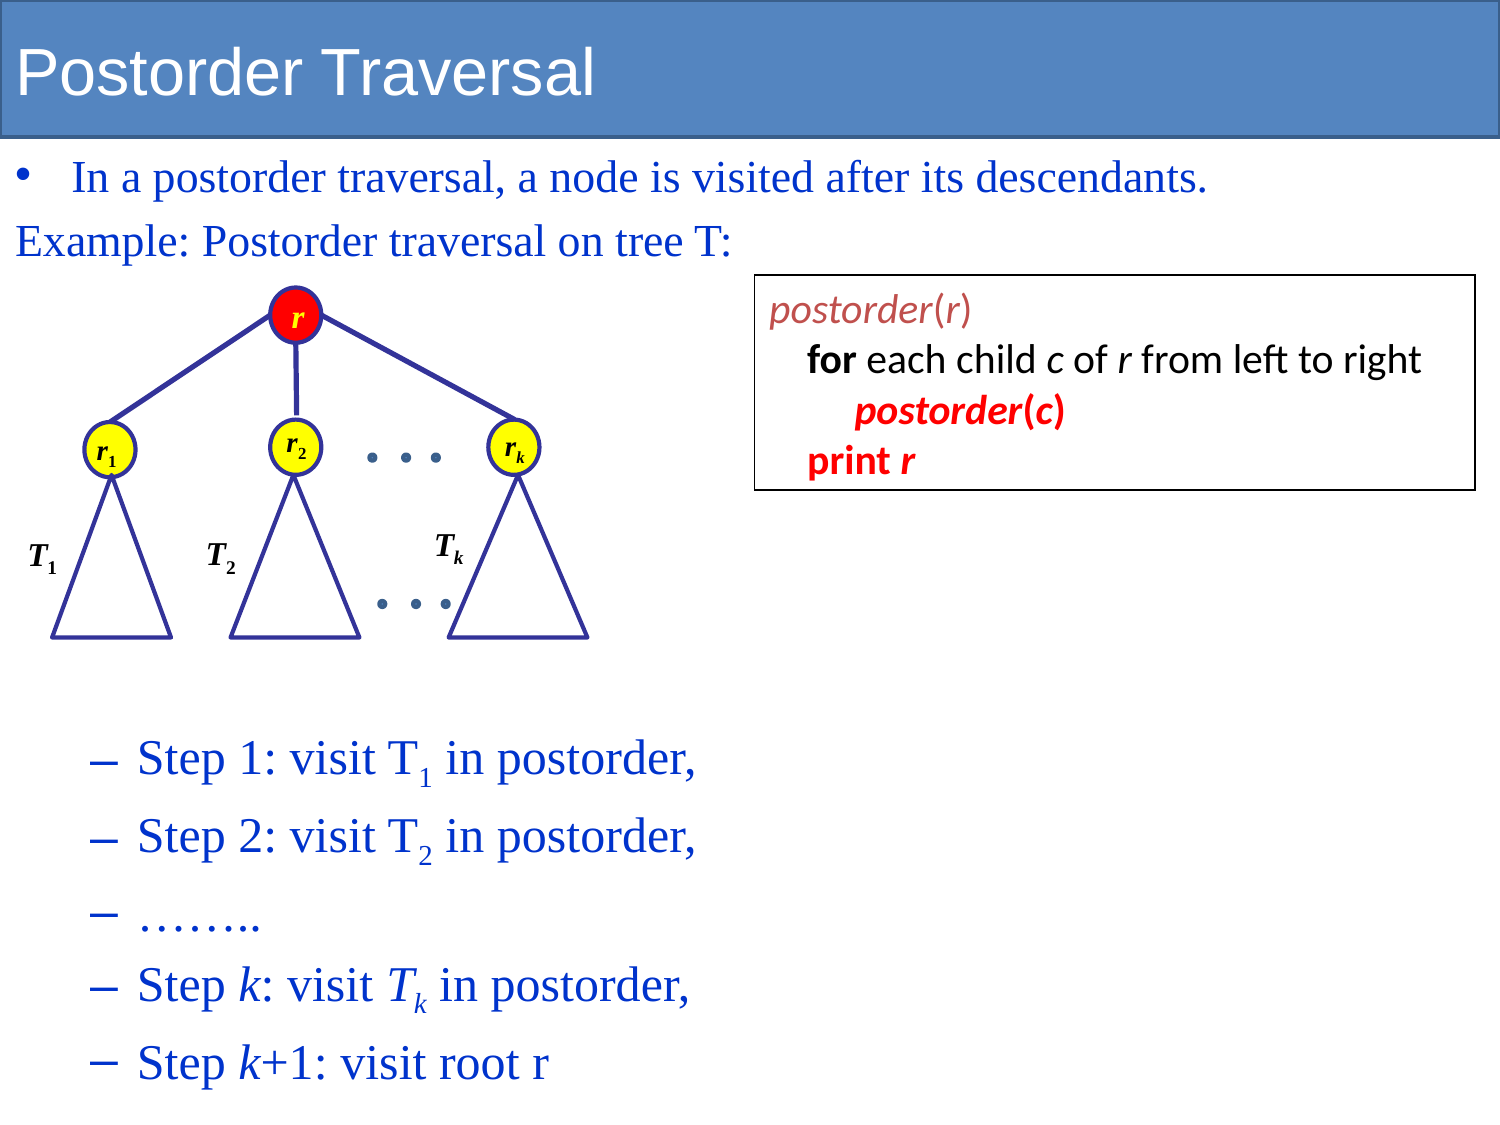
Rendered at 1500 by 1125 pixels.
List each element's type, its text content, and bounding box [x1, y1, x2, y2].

text_box postorder(r) for each child c of r from left to right postorder(c) print r [754, 274, 1475, 490]
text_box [12, 287, 588, 638]
list In a postorder traversal, a node is visited after its descendants. Example: Postorder traversal on tree T: Step 1: visit T1 in postorder, Step 2: visit T2 in postorder, …….. Step k: visit Tk in postorder, Step k+1: visit root r [0, 139, 1500, 597]
title Postorder Traversal [0, 0, 1500, 138]
